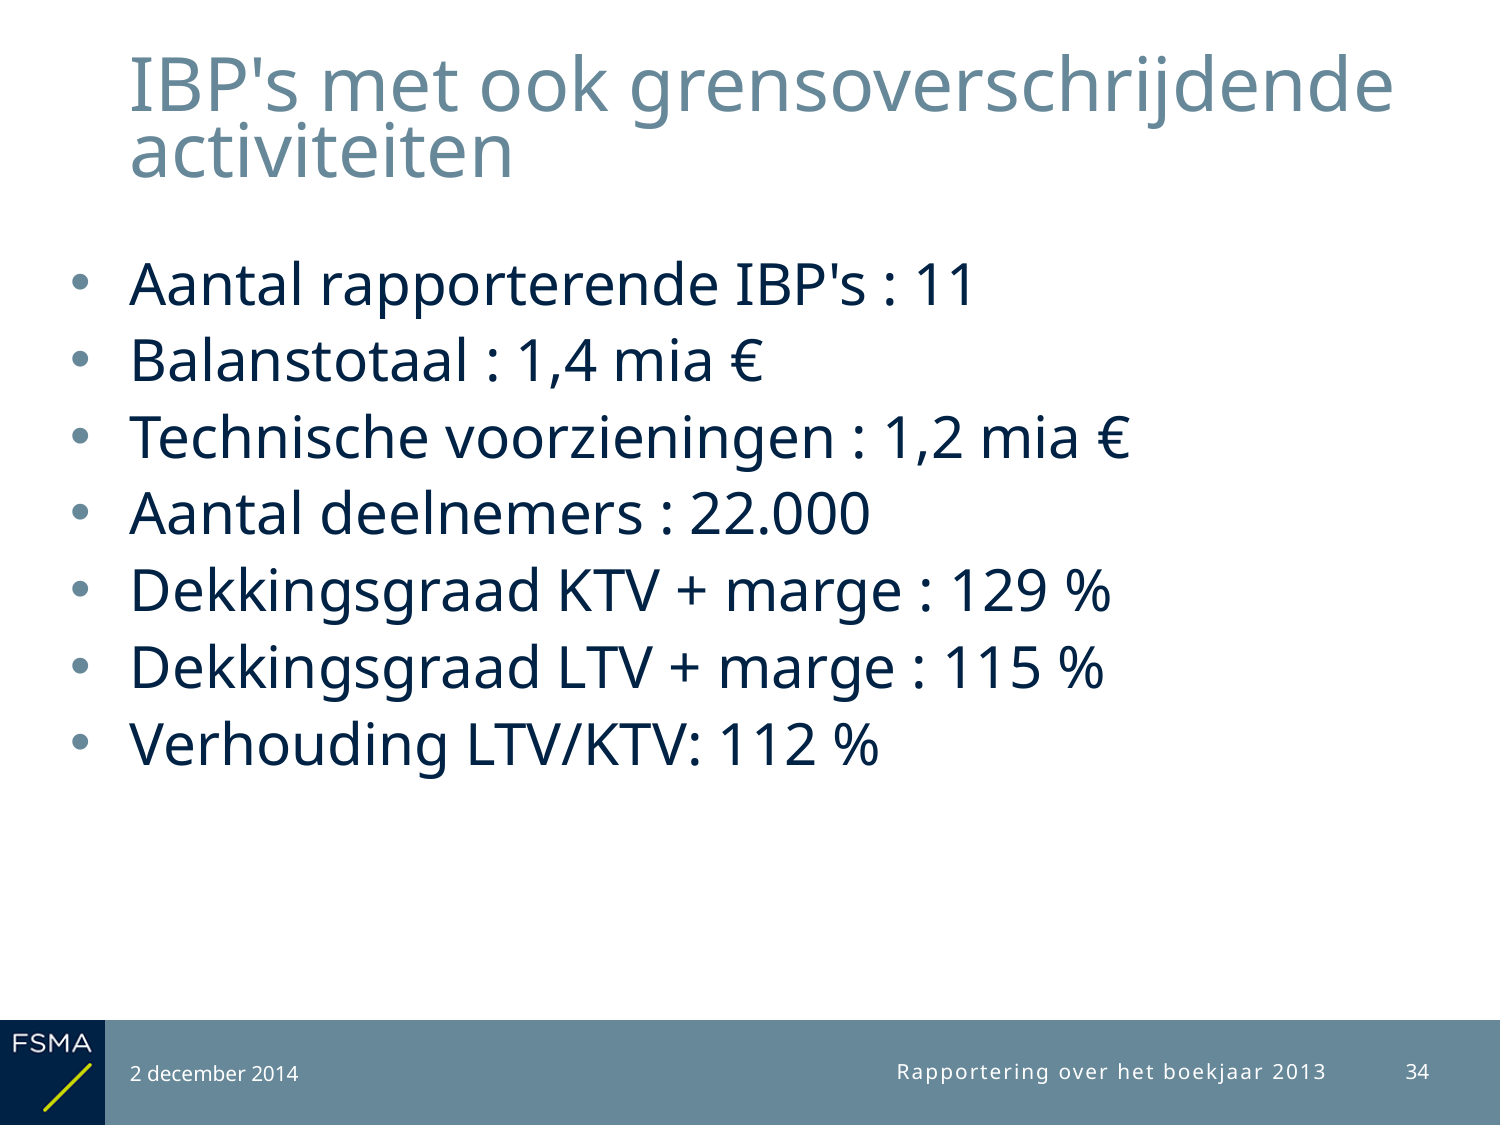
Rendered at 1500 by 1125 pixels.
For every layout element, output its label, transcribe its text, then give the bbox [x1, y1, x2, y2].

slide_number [129, 1020, 395, 1125]
title IBP's met ook grensoverschrijdende activiteiten [129, 30, 1425, 193]
slide_number 34 [1355, 1020, 1430, 1125]
footer Rapportering over het boekjaar 2013 [395, 1020, 1326, 1125]
list Aantal rapporterende IBP's : 11 Balanstotaal : 1,4 mia € Technische voorzieningen : 1,2 mia € Aantal deelnemers : 22.000 Dekkingsgraad KTV + marge : 129 % Dekkingsgraad LTV + marge : 115 % Verhouding LTV/KTV: 112 % [70, 252, 1425, 947]
picture [0, 1020, 105, 1125]
